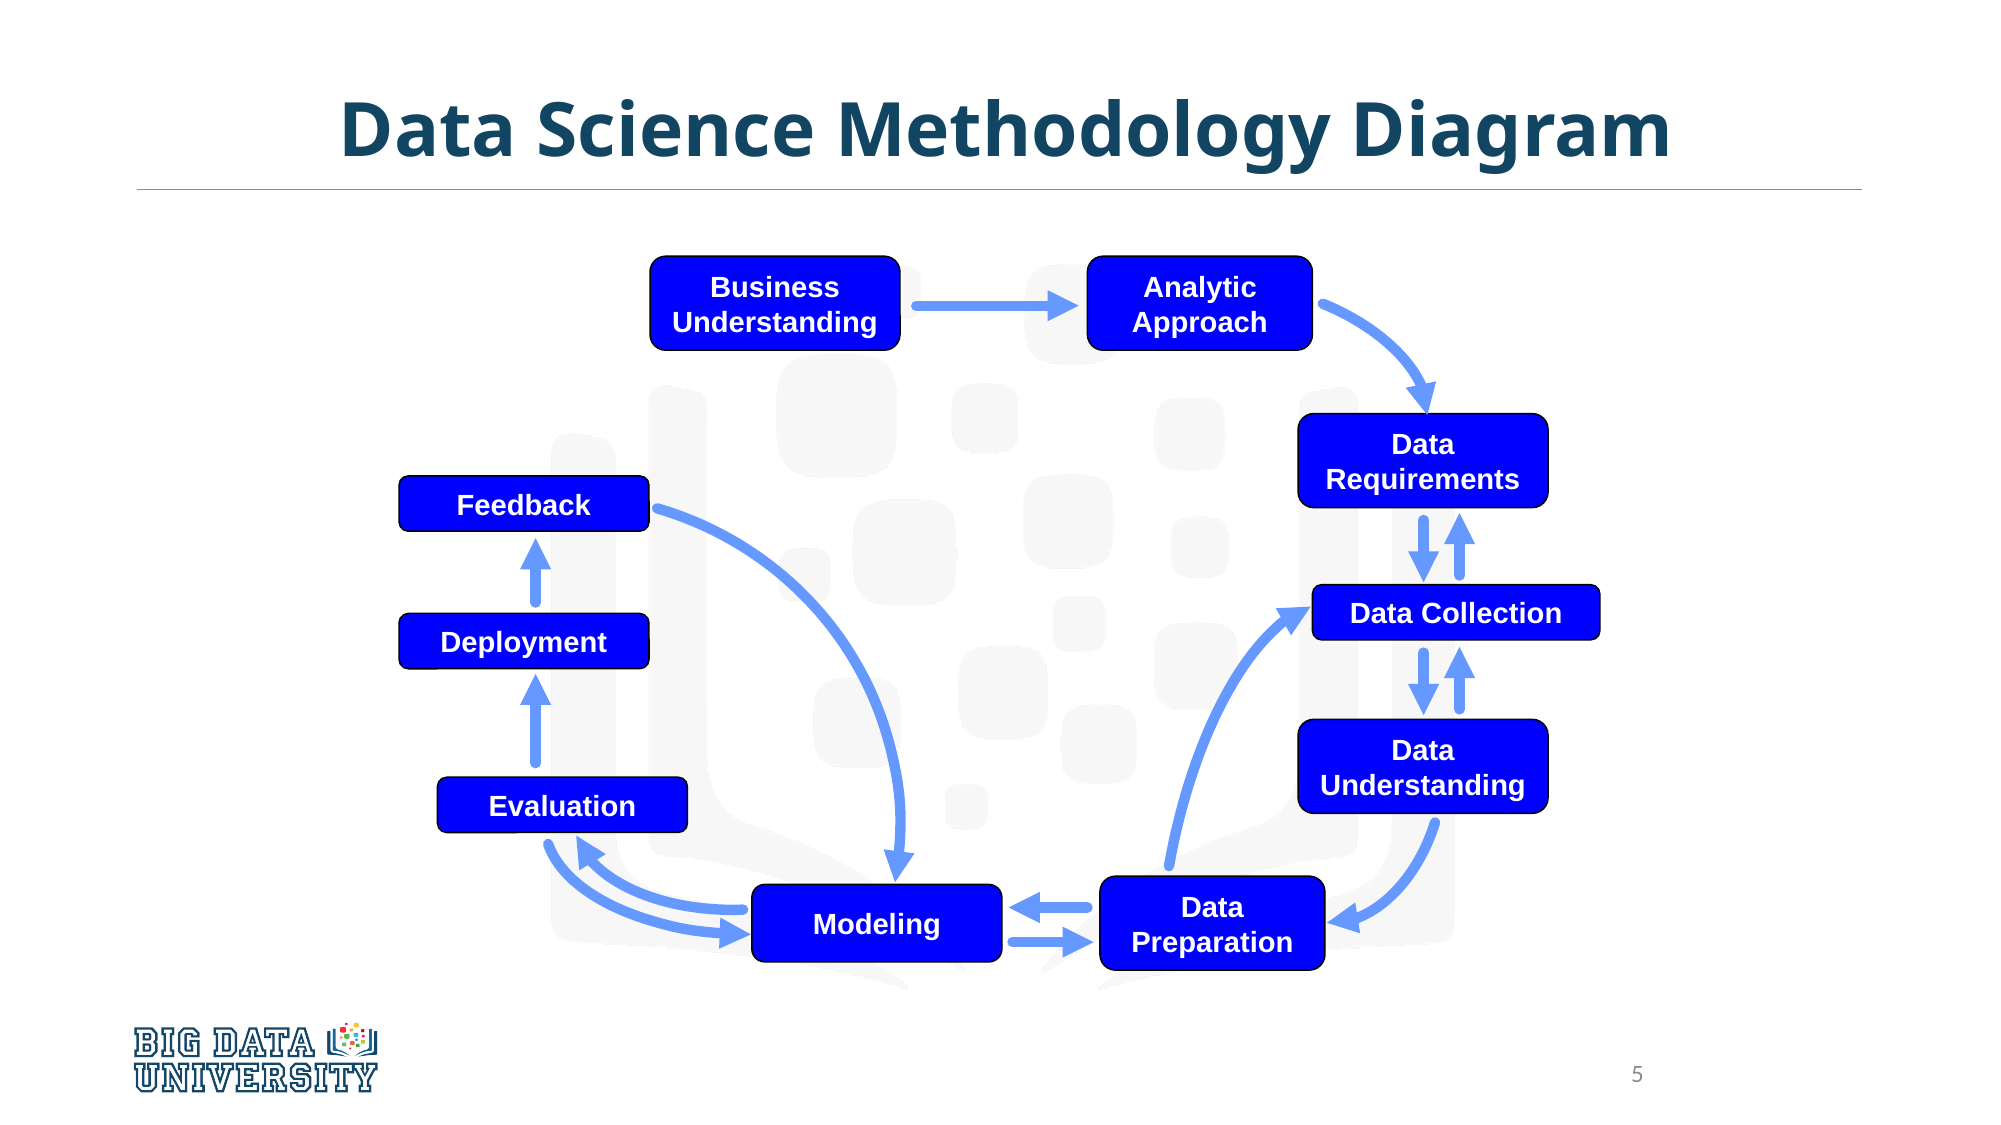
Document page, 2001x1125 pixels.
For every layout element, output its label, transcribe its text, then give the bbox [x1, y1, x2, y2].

text_box Modeling [751, 884, 1002, 962]
text_box Data Preparation [1099, 876, 1325, 971]
text_box Analytic Approach [1087, 256, 1313, 351]
picture [103, 997, 408, 1125]
text_box Data Requirements [1298, 413, 1549, 508]
text_box [1326, 796, 1436, 929]
text_box [547, 823, 751, 941]
text_box Data Collection [1312, 584, 1600, 640]
text_box Deployment [399, 613, 650, 669]
slide_number 5 [1412, 1042, 1863, 1103]
text_box Feedback [399, 475, 650, 532]
title Data Science Methodology Diagram [318, 97, 1696, 168]
text_box Data Understanding [1298, 719, 1549, 814]
text_box Evaluation [437, 777, 688, 833]
text_box [1168, 605, 1311, 888]
text_box Business Understanding [650, 256, 901, 351]
text_box [1293, 303, 1433, 416]
text_box [575, 816, 737, 841]
text_box [579, 508, 904, 883]
